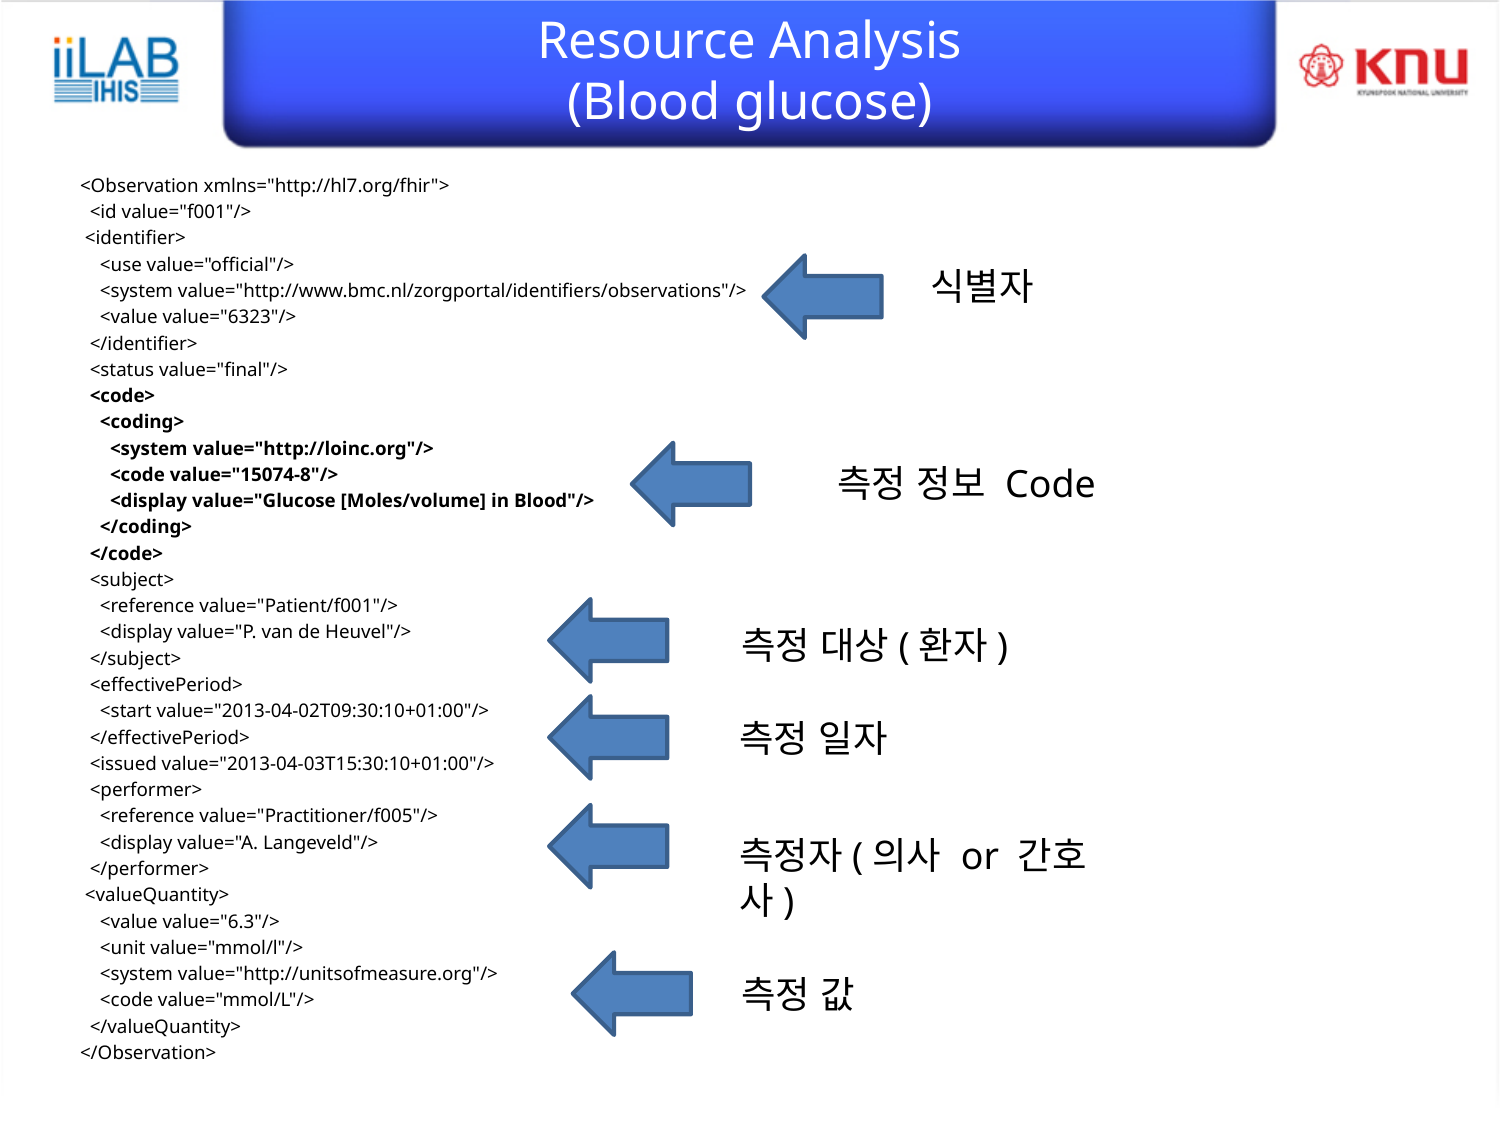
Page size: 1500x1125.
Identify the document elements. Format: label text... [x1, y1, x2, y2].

text_box [761, 253, 884, 340]
text_box 측정 대상(환자) [726, 614, 1081, 675]
text_box [547, 694, 670, 781]
text_box [547, 802, 670, 890]
text_box [629, 440, 753, 528]
text_box 측정 일자 [724, 707, 997, 767]
text_box [547, 597, 670, 684]
text_box [570, 950, 693, 1037]
text_box Resource Analysis (Blood glucose) [230, 0, 1270, 138]
text_box 측정 값 [726, 963, 998, 1024]
text_box 측정자(의사 or 간호사) [724, 824, 1152, 930]
picture [0, 0, 1500, 1125]
text_box 측정 정보 Code [822, 453, 1270, 513]
text_box 식별자 [915, 255, 1188, 315]
list <Observation xmlns="http://hl7.org/fhir"> <id value="f001"/> <identifier> <use value="official"/> <system value="http://www.bmc.nl/zorgportal/identifiers/observations"/> <value value="6323"/> </identifier> <status value="final"/> <code> <coding> <system value="http://loinc.org"/> <code value="15074-8"/> <display value="Glucose [Moles/volume] in Blood"/> </coding> </code> <subject> <reference value="Patient/f001"/> <display value="P. van de Heuvel"/> </subject> <effectivePeriod> <start value="2013-04-02T09:30:10+01:00"/> </effectivePeriod> <issued value="2013-04-03T15:30:10+01:00"/> <performer> <reference value="Practitioner/f005"/> <display value="A. Langeveld"/> </performer> <valueQuantity> <value value="6.3"/> <unit value="mmol/l"/> <system value="http://unitsofmeasure.org"/> <code value="mmol/L"/> </valueQuantity> </Observation> [64, 165, 823, 1119]
